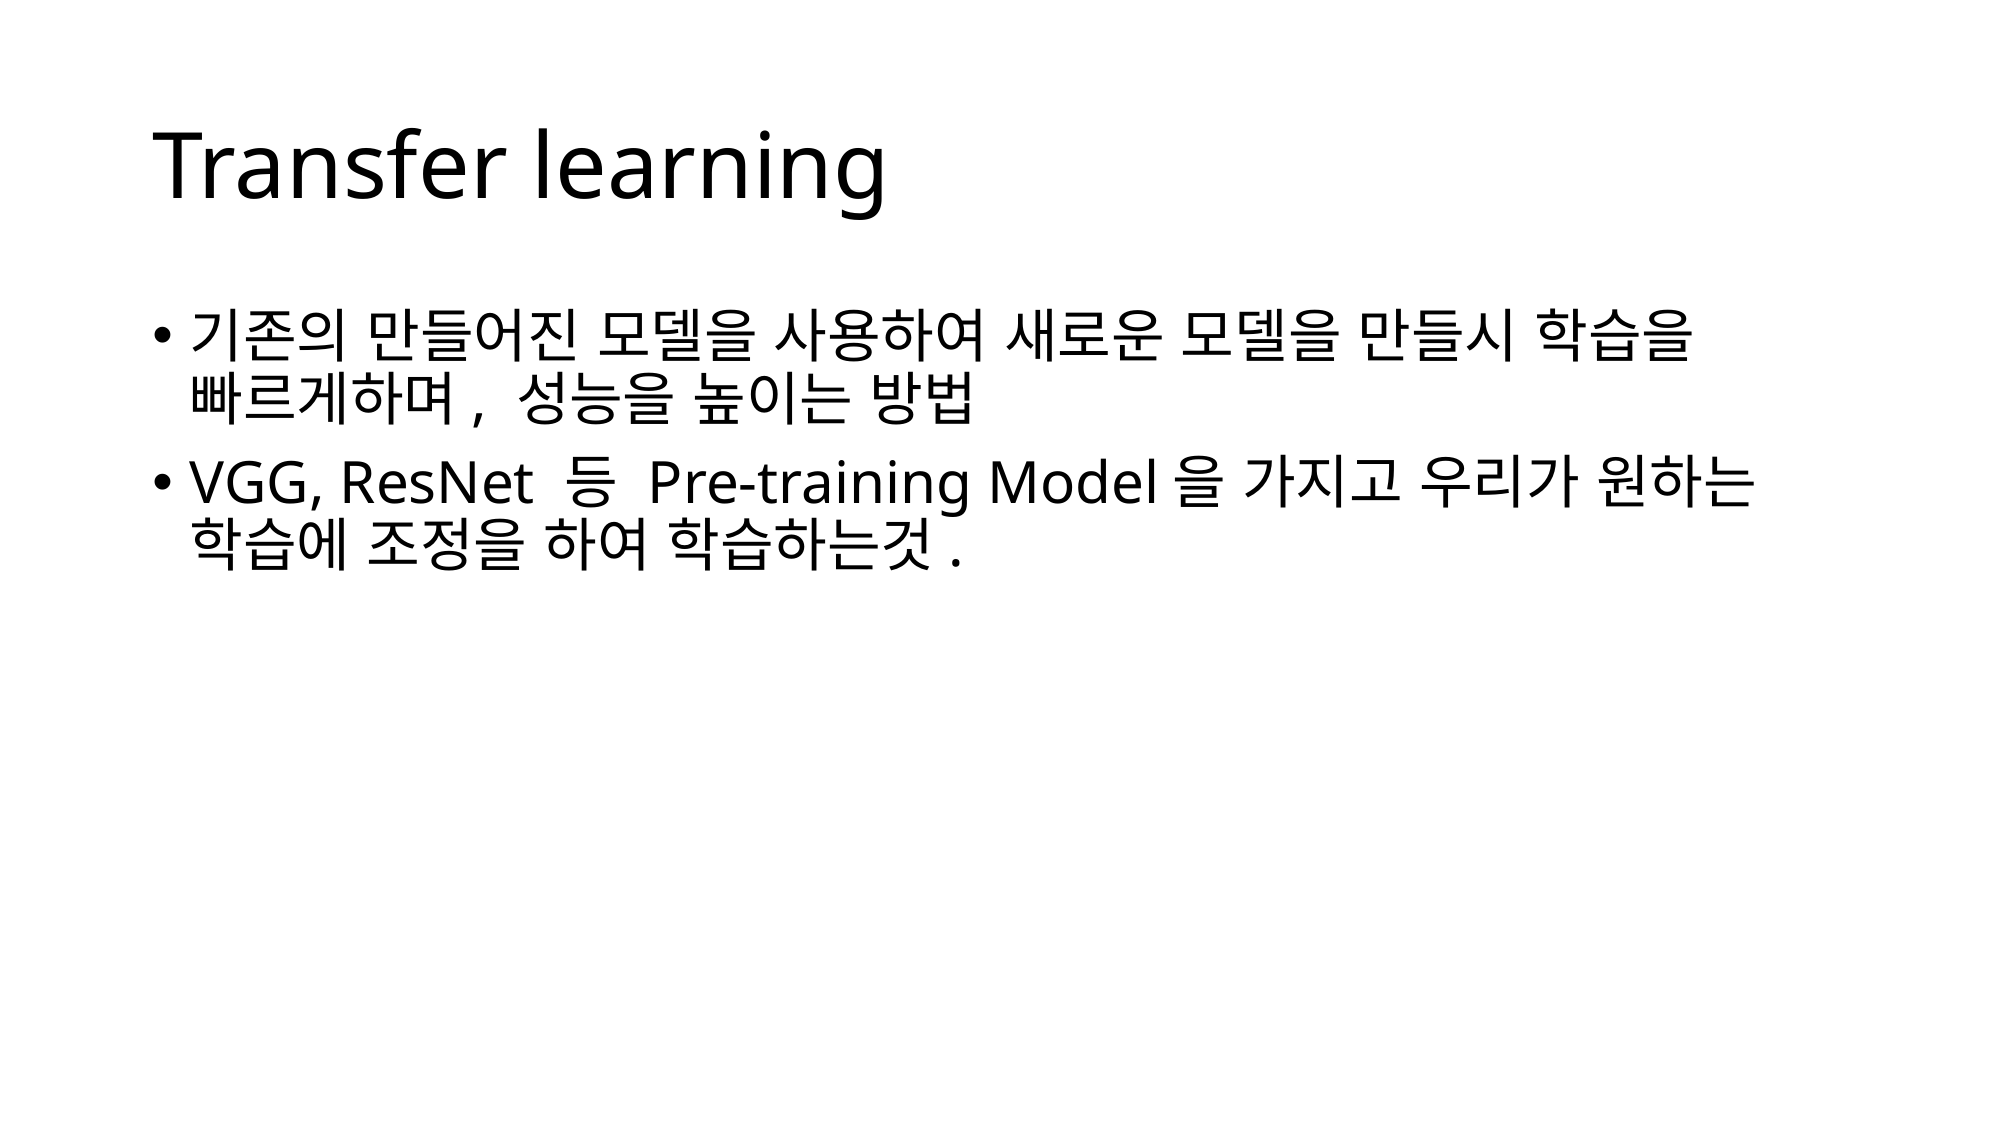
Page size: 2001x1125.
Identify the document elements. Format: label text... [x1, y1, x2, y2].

list 기존의 만들어진 모델을 사용하여 새로운 모델을 만들시 학습을 빠르게하며, 성능을 높이는 방법 VGG, ResNet 등 Pre-training Model을 가지고 우리가 원하는 학습에 조정을 하여 학습하는것. [137, 299, 1863, 1014]
title Transfer learning [137, 59, 1863, 278]
